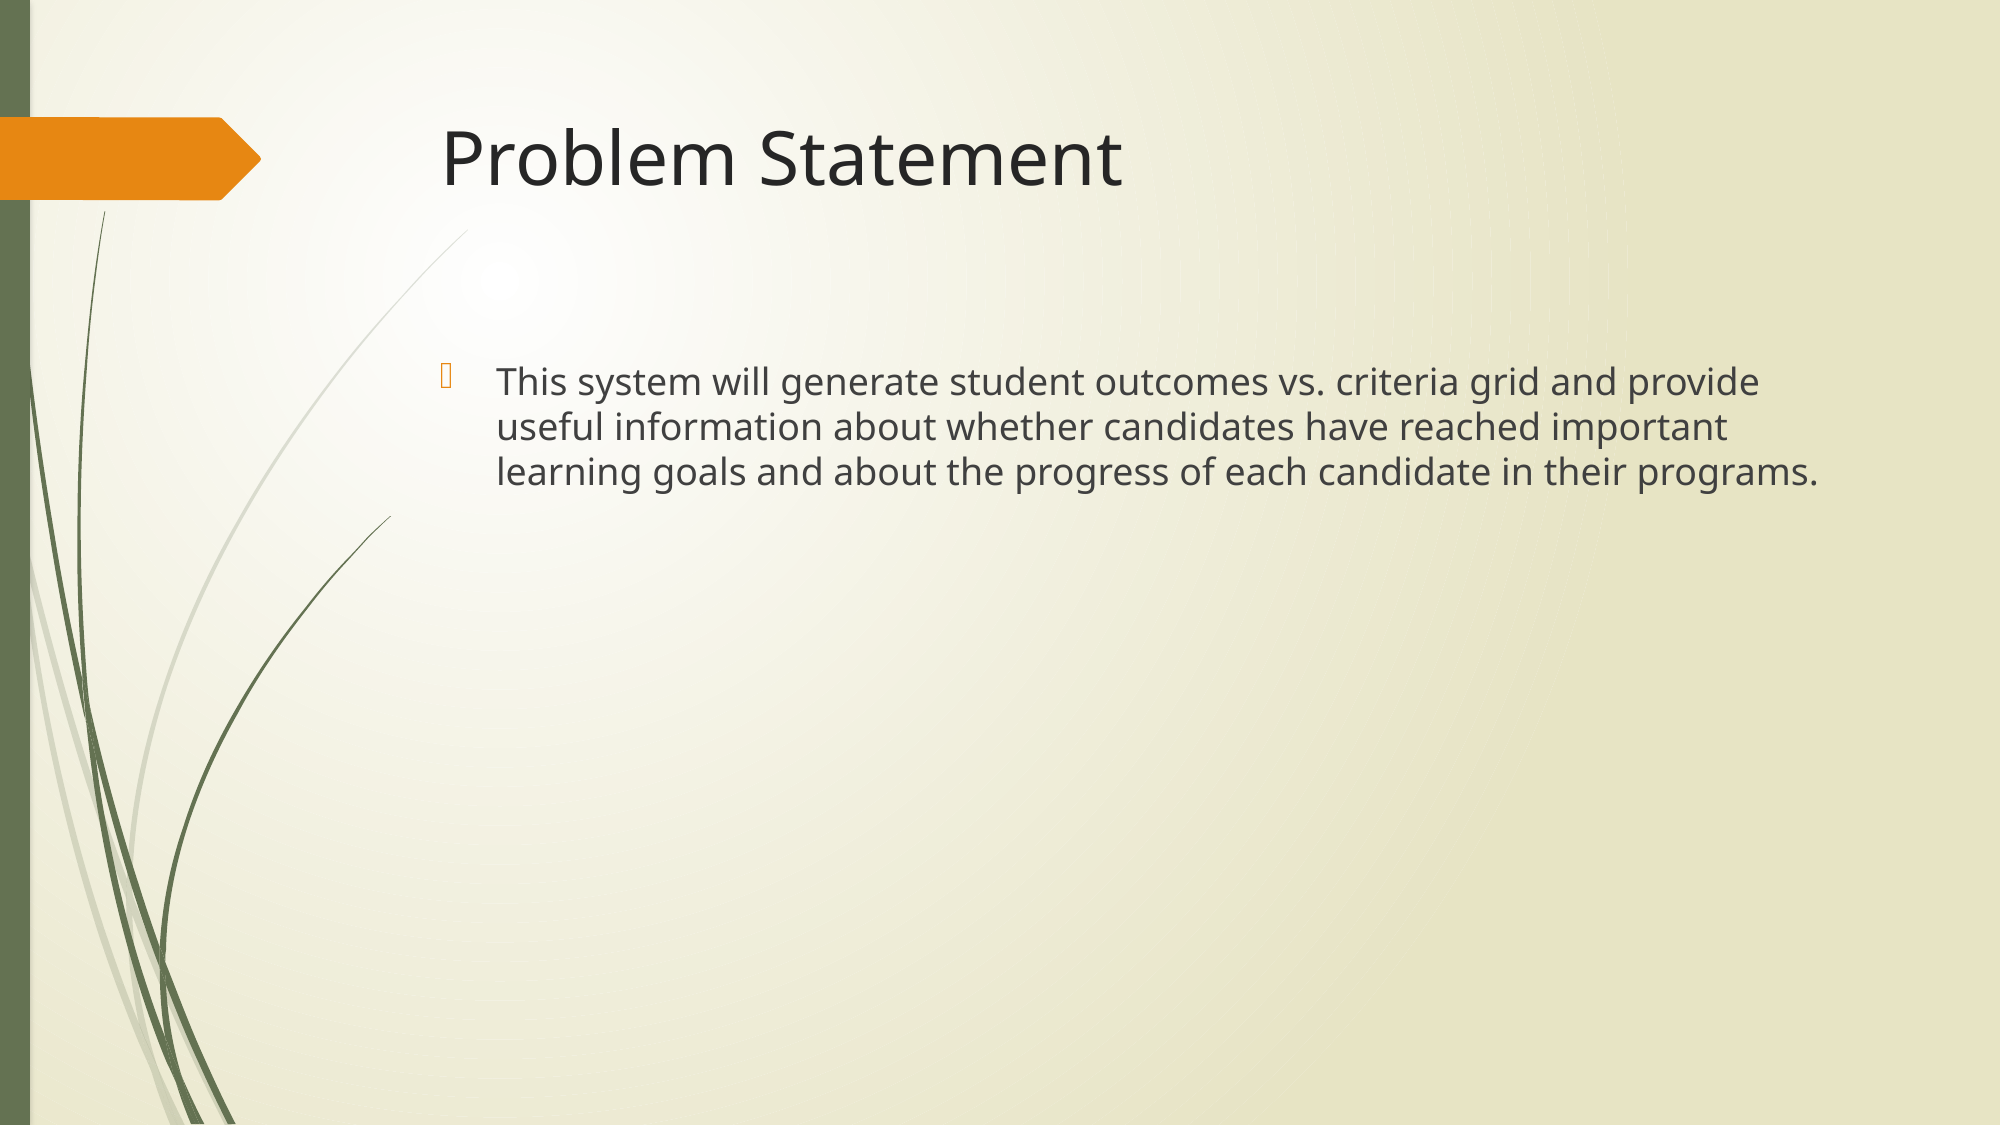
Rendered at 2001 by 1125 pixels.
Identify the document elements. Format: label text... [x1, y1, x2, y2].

title Problem Statement [425, 102, 1888, 313]
list This system will generate student outcomes vs. criteria grid and provide useful information about whether candidates have reached important learning goals and about the progress of each candidate in their programs. [424, 350, 1888, 970]
